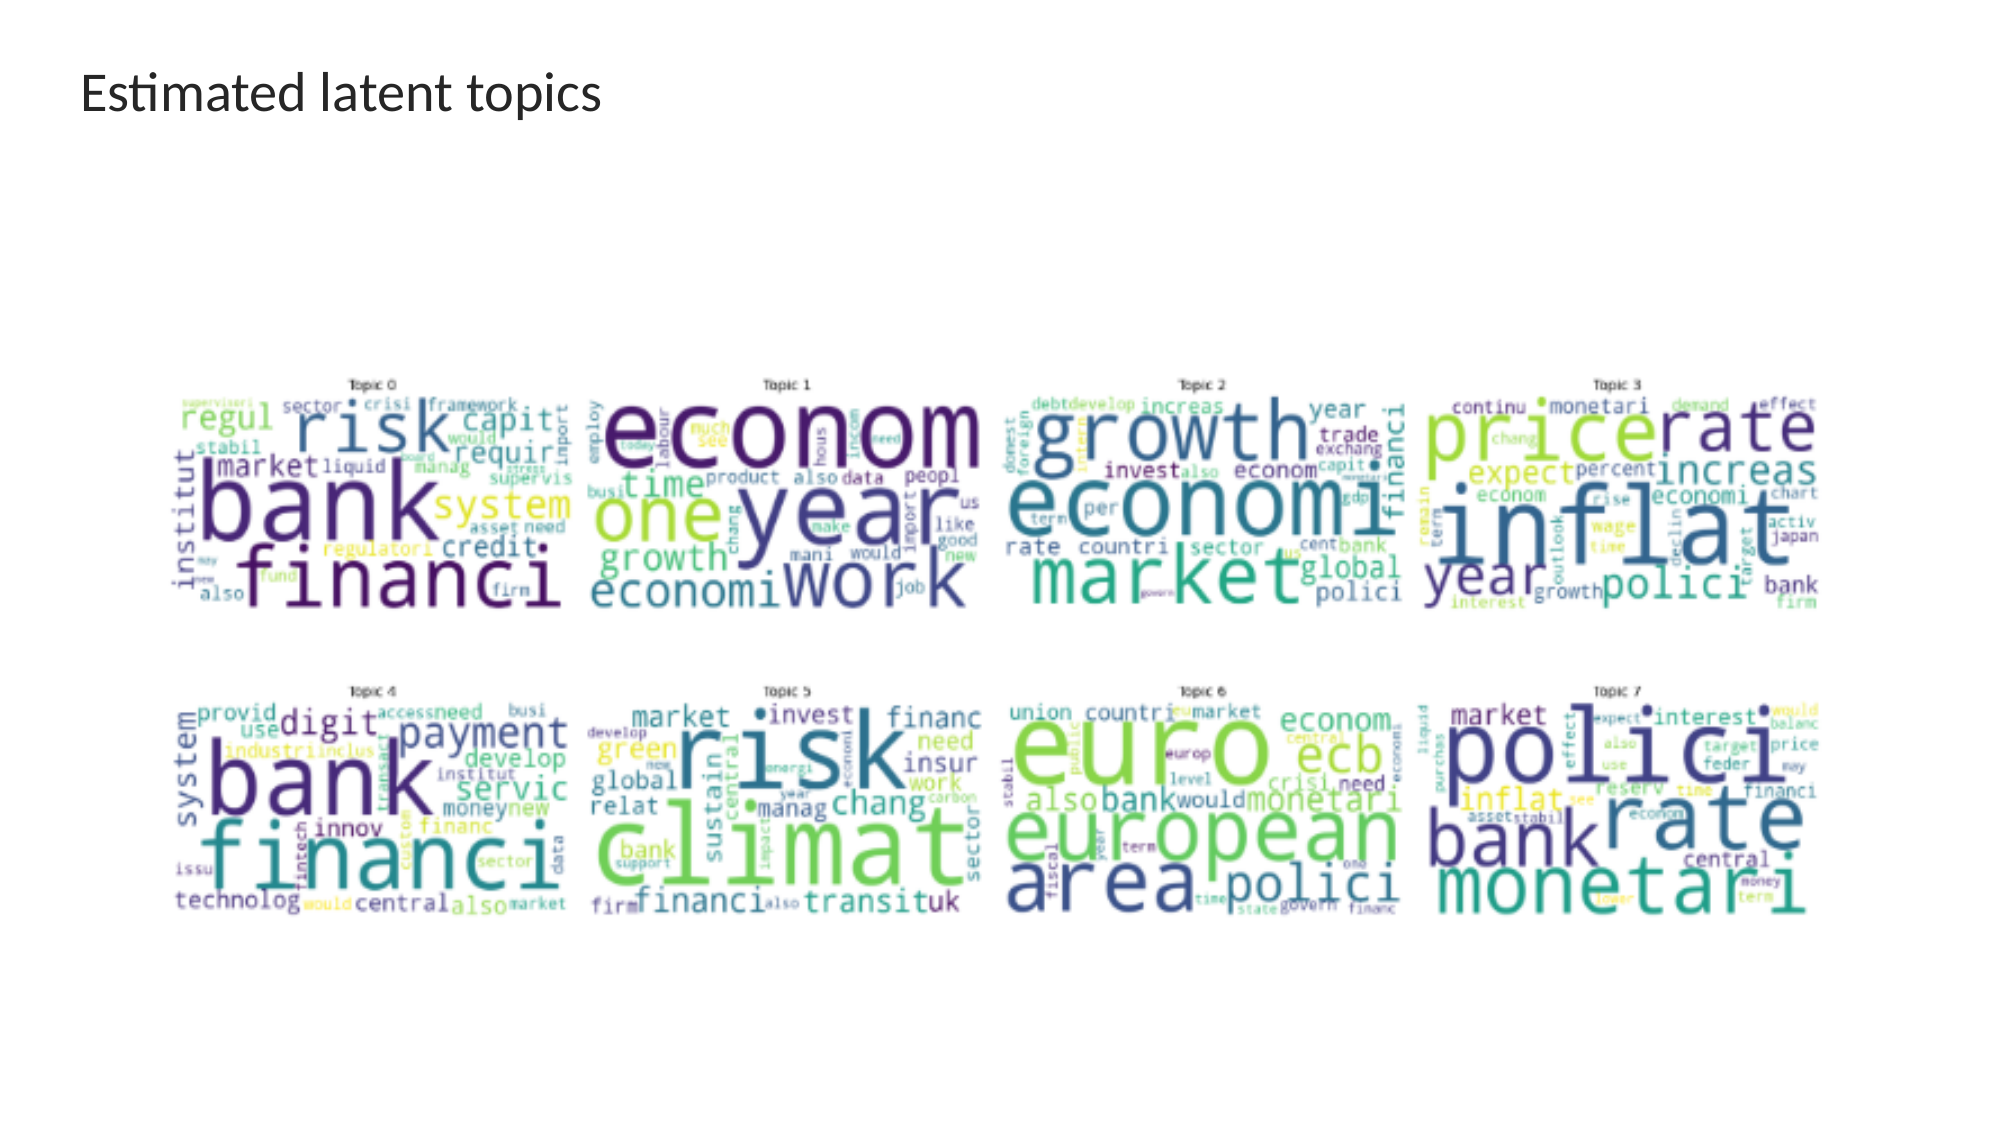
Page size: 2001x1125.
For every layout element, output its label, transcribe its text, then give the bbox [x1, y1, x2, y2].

picture [154, 362, 1846, 928]
list Estimated latent topics [64, 55, 1589, 131]
